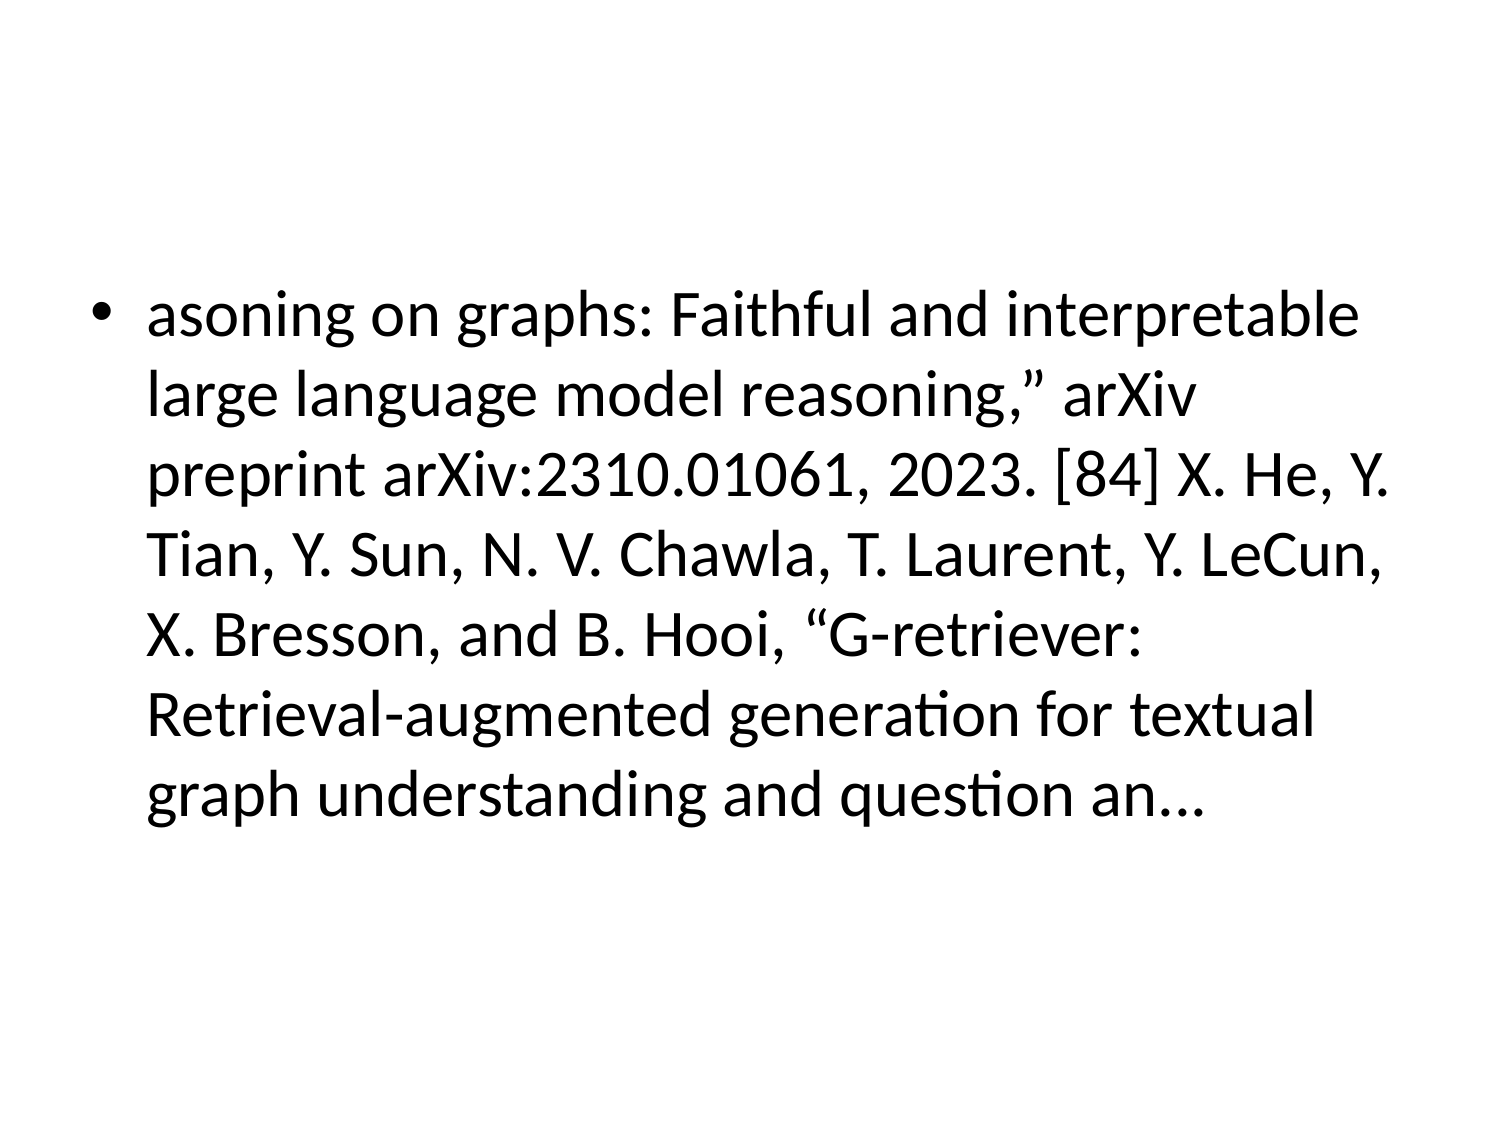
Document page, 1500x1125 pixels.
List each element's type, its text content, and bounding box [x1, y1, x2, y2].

list asoning on graphs: Faithful and interpretable large language model reasoning,” arXiv preprint arXiv:2310.01061, 2023. [84] X. He, Y. Tian, Y. Sun, N. V. Chawla, T. Laurent, Y. LeCun, X. Bresson, and B. Hooi, “G-retriever: Retrieval-augmented generation for textual graph understanding and question an... [75, 262, 1425, 1005]
